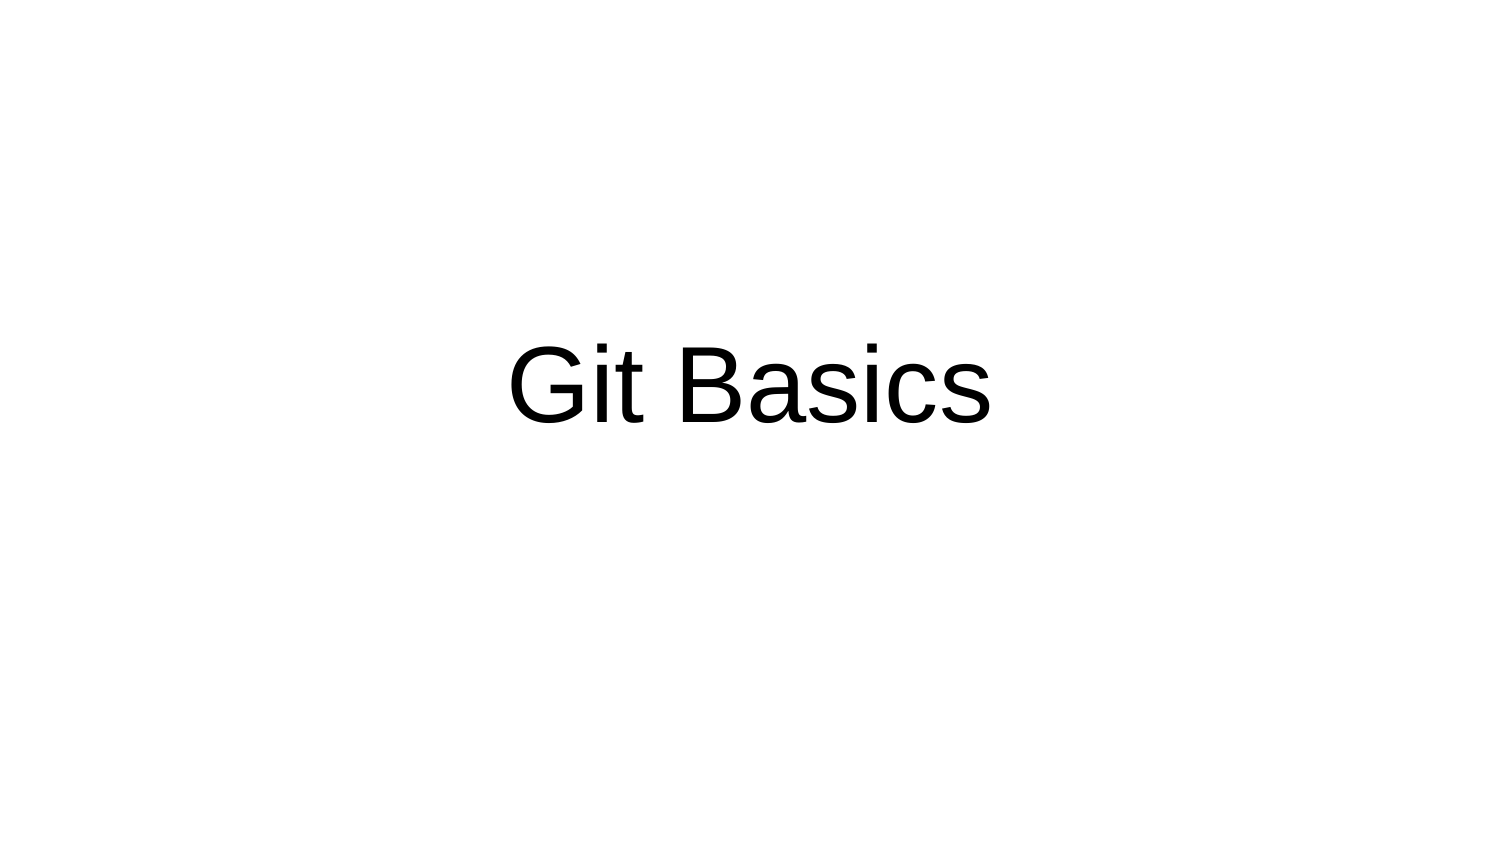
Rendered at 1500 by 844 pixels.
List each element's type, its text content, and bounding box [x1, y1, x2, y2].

title Git Basics [51, 122, 1449, 459]
